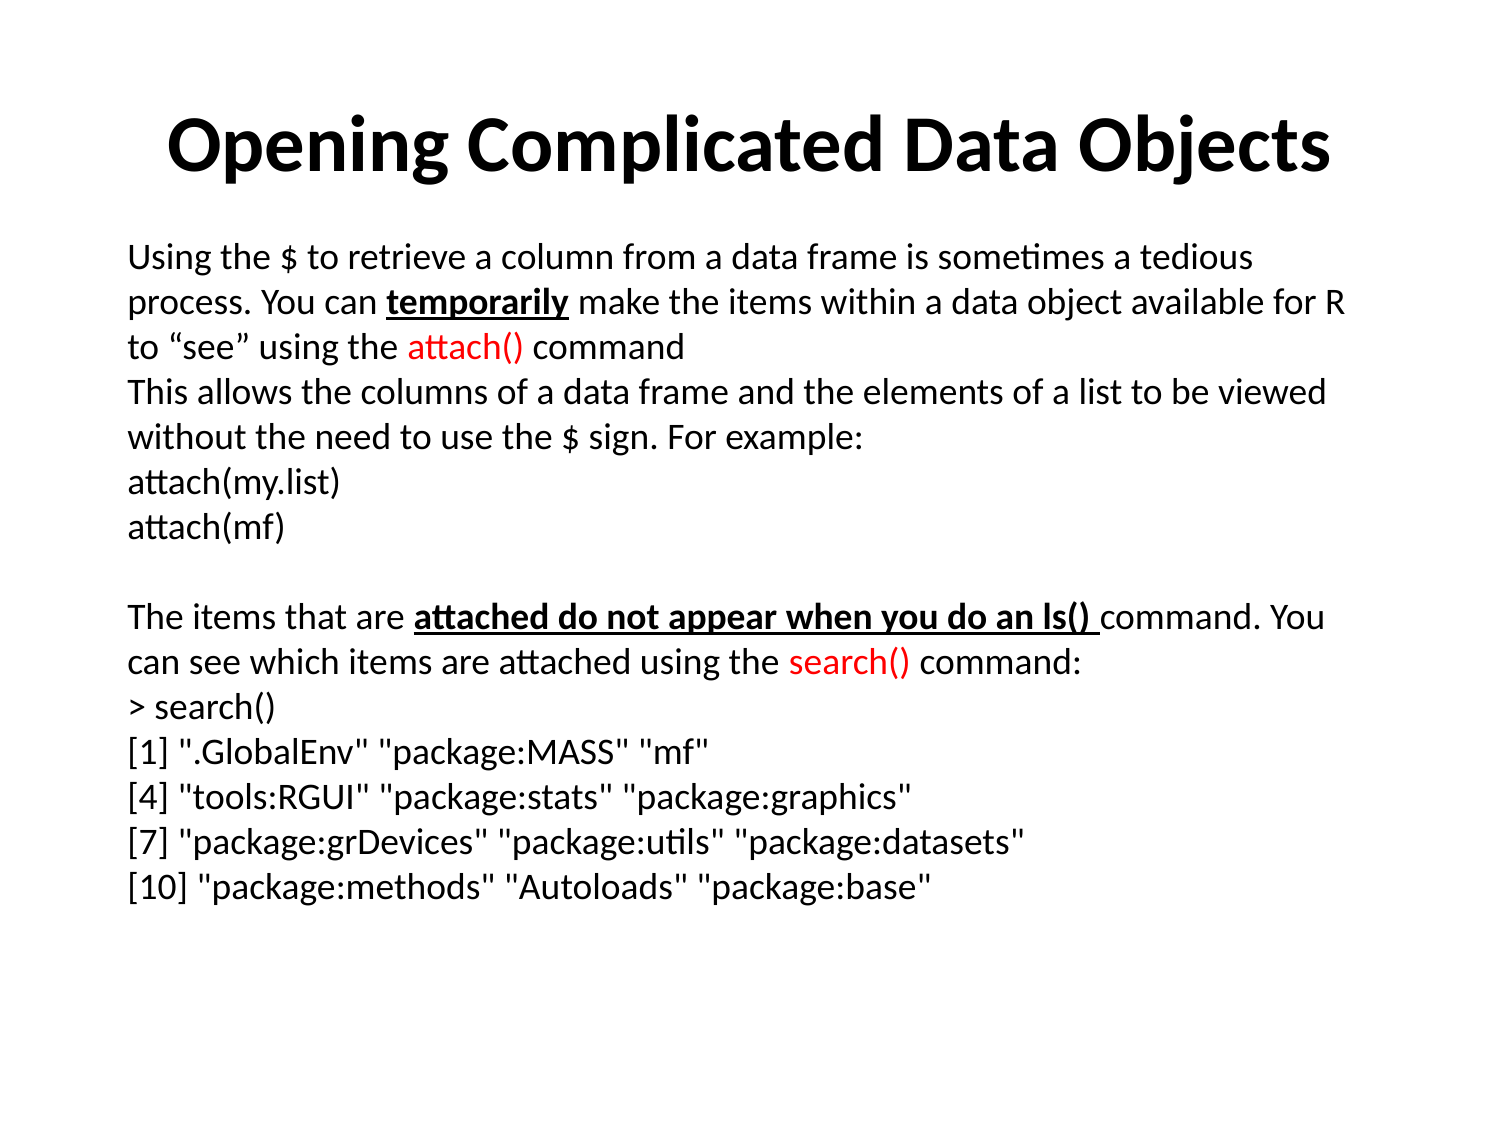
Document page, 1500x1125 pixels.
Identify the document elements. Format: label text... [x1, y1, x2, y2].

title Opening Complicated Data Objects [75, 45, 1425, 233]
text_box Using the $ to retrieve a column from a data frame is sometimes a tedious process. You can temporarily make the items within a data object available for R to “see” using the attach() command This allows the columns of a data frame and the elements of a list to be viewed without the need to use the $ sign. For example: attach(my.list) attach(mf) The items that are attached do not appear when you do an ls() command. You can see which items are attached using the search() command: > search() [1] ".GlobalEnv" "package:MASS" "mf" [4] "tools:RGUI" "package:stats" "package:graphics" [7] "package:grDevices" "package:utils" "package:datasets" [10] "package:methods" "Autoloads" "package:base" [112, 224, 1363, 915]
